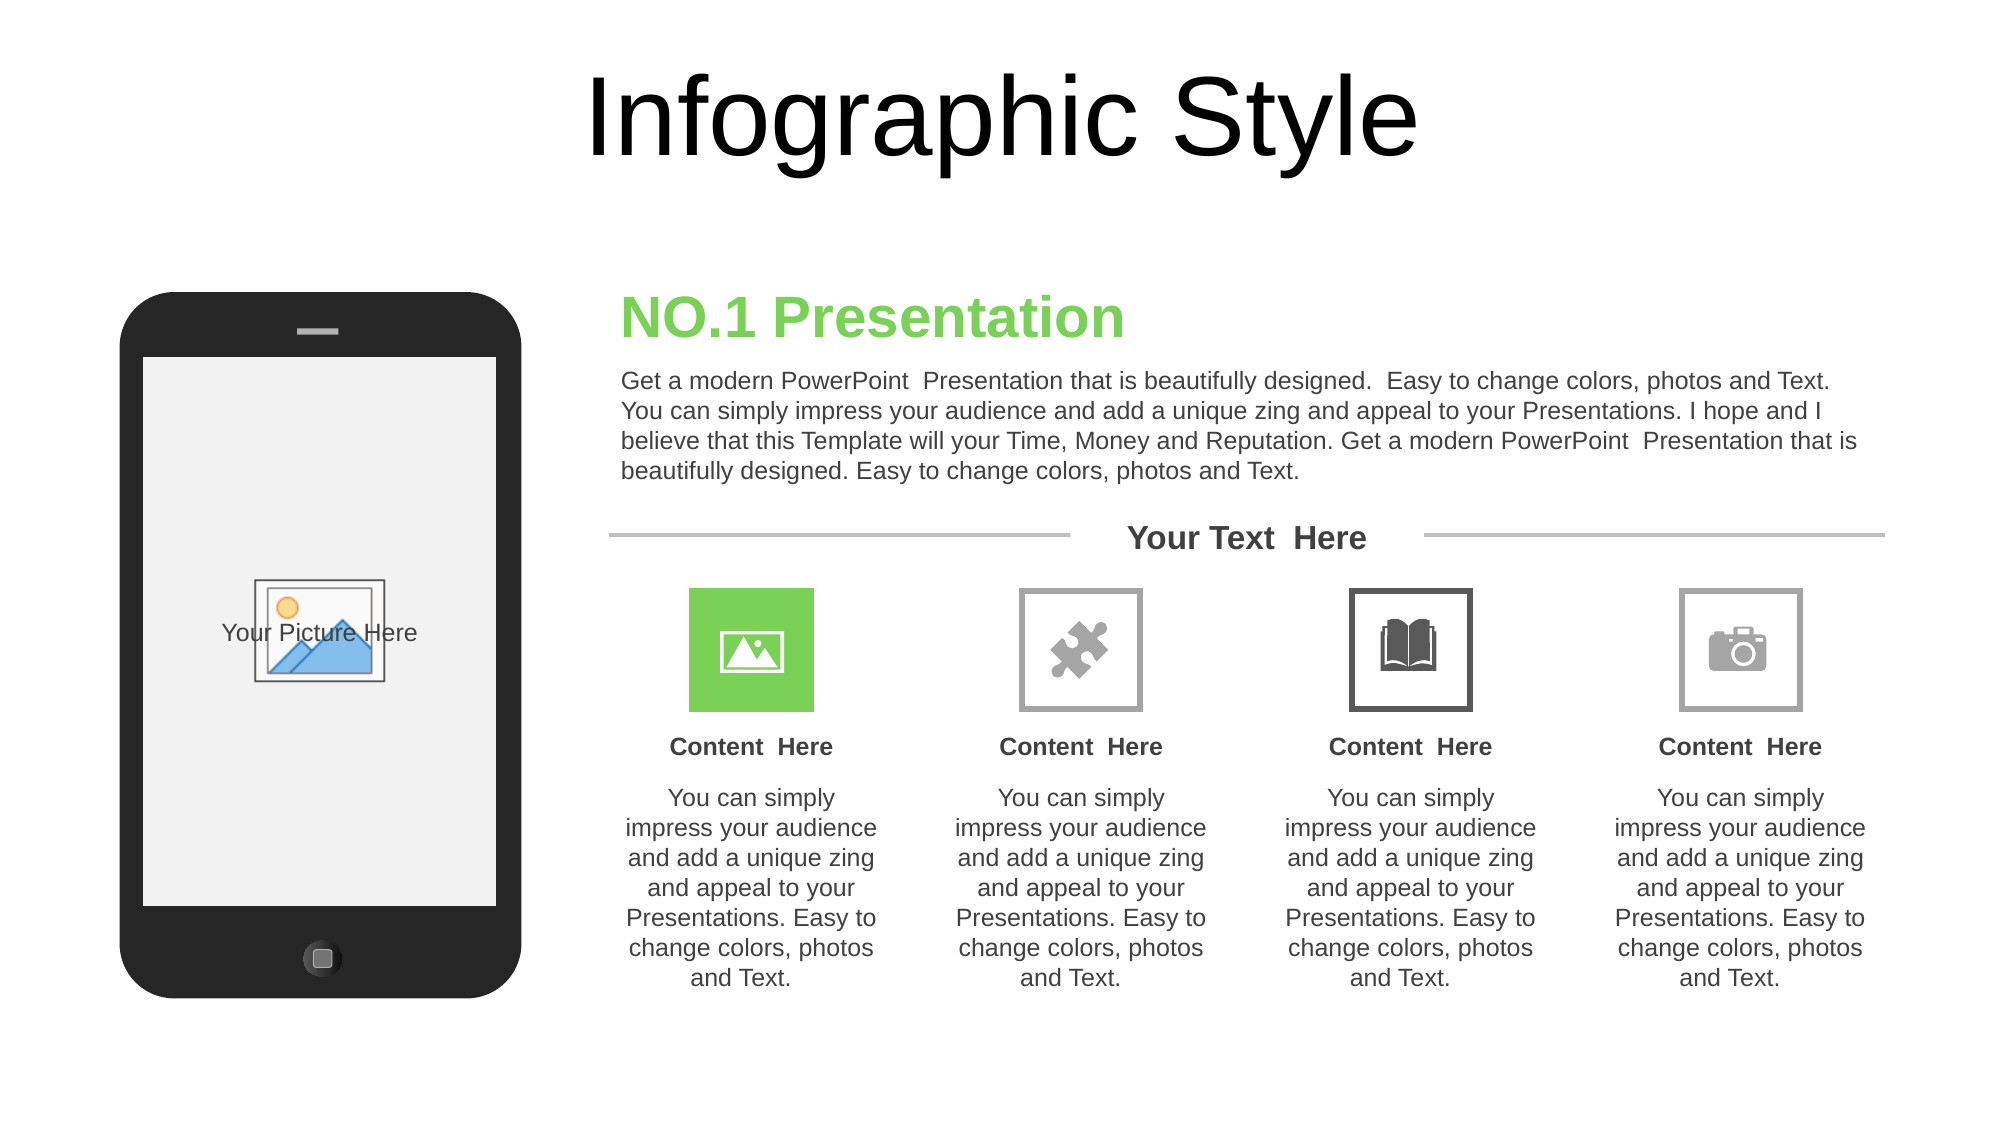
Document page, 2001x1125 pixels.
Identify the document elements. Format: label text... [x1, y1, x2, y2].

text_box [605, 723, 898, 1002]
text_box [1595, 723, 1887, 1002]
text_box [1351, 590, 1471, 710]
text_box [719, 630, 785, 674]
text_box [1048, 619, 1110, 681]
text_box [935, 723, 1227, 1002]
text_box [1681, 590, 1801, 710]
text_box Your Text Here [1070, 508, 1424, 564]
text_box [1707, 625, 1768, 672]
picture [143, 356, 497, 906]
list Infographic Style [53, 55, 1952, 175]
text_box [1021, 590, 1141, 710]
text_box NO.1 Presentation [606, 271, 1891, 357]
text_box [1265, 723, 1557, 1002]
text_box Get a modern PowerPoint Presentation that is beautifully designed. Easy to change colors, photos and Text. You can simply impress your audience and add a unique zing and appeal to your Presentations. I hope and I believe that this Template will your Time, Money and Reputation. Get a modern PowerPoint Presentation that is beautifully designed. Easy to change colors, photos and Text. [606, 357, 1891, 492]
text_box [1379, 617, 1438, 672]
text_box [692, 590, 812, 710]
